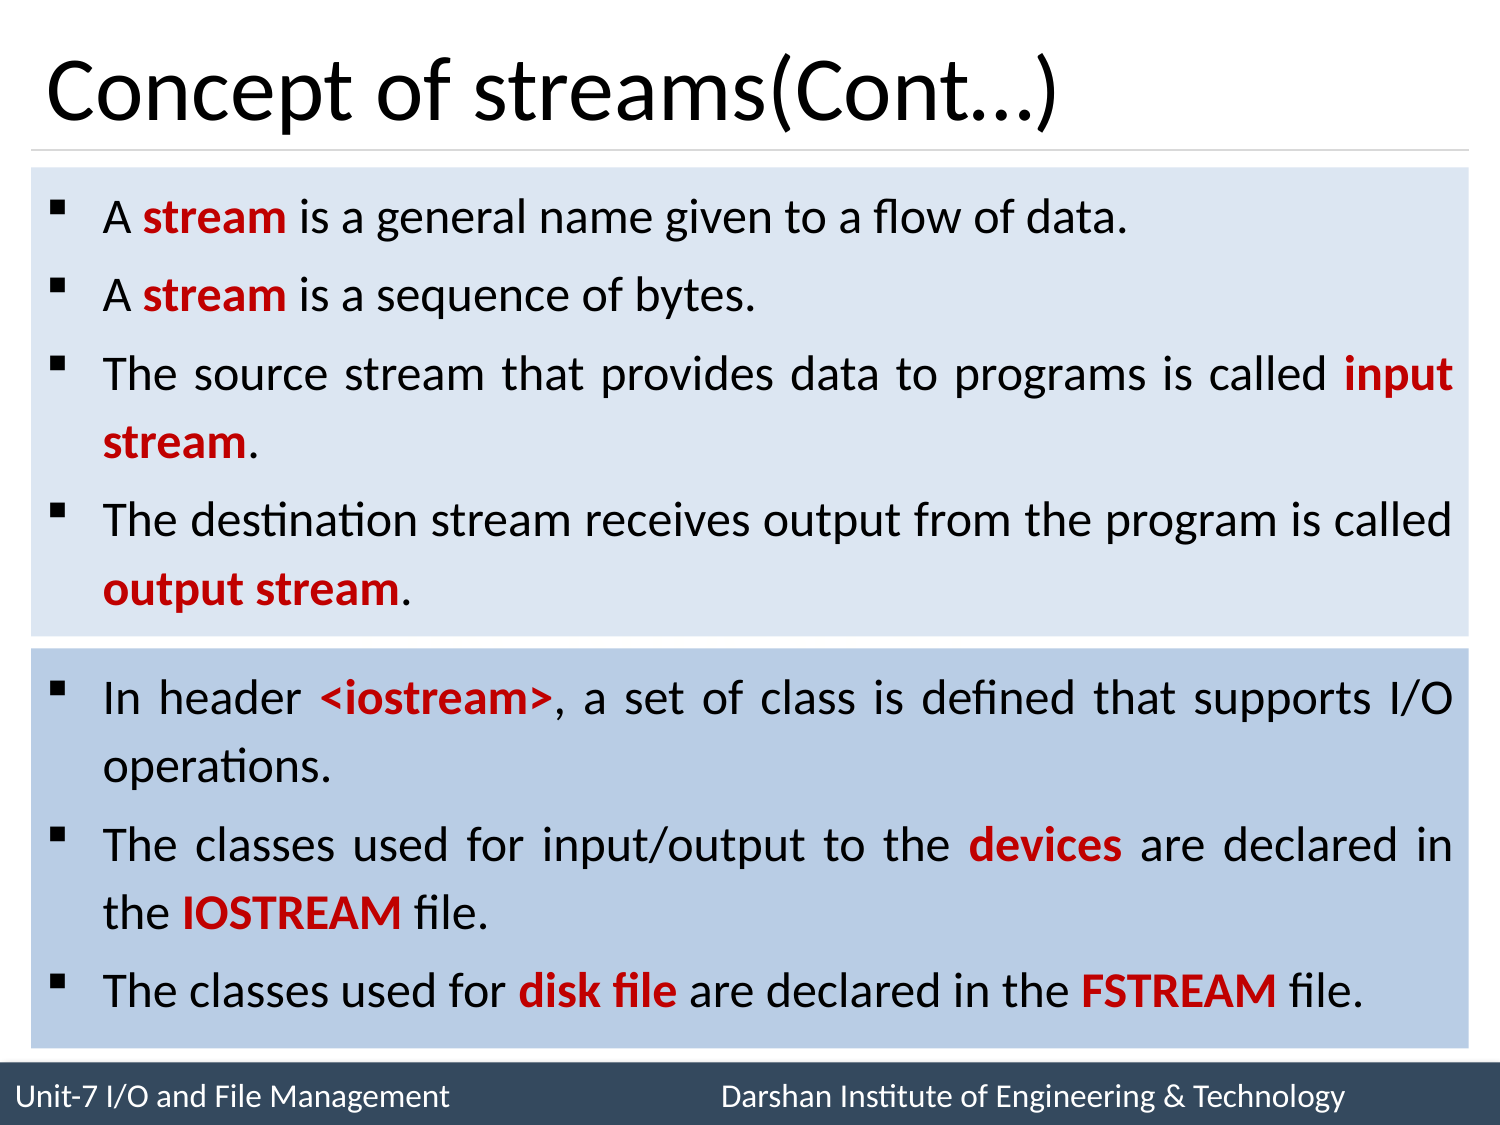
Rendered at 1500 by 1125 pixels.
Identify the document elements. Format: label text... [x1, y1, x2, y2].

list In header <iostream>, a set of class is defined that supports I/O operations. The classes used for input/output to the devices are declared in the IOSTREAM file. The classes used for disk file are declared in the FSTREAM file. [31, 648, 1469, 1049]
title Concept of streams(Cont…) [31, 17, 1469, 150]
text_box A stream is a general name given to a flow of data. A stream is a sequence of bytes. The source stream that provides data to programs is called input stream. The destination stream receives output from the program is called output stream. [31, 167, 1469, 637]
